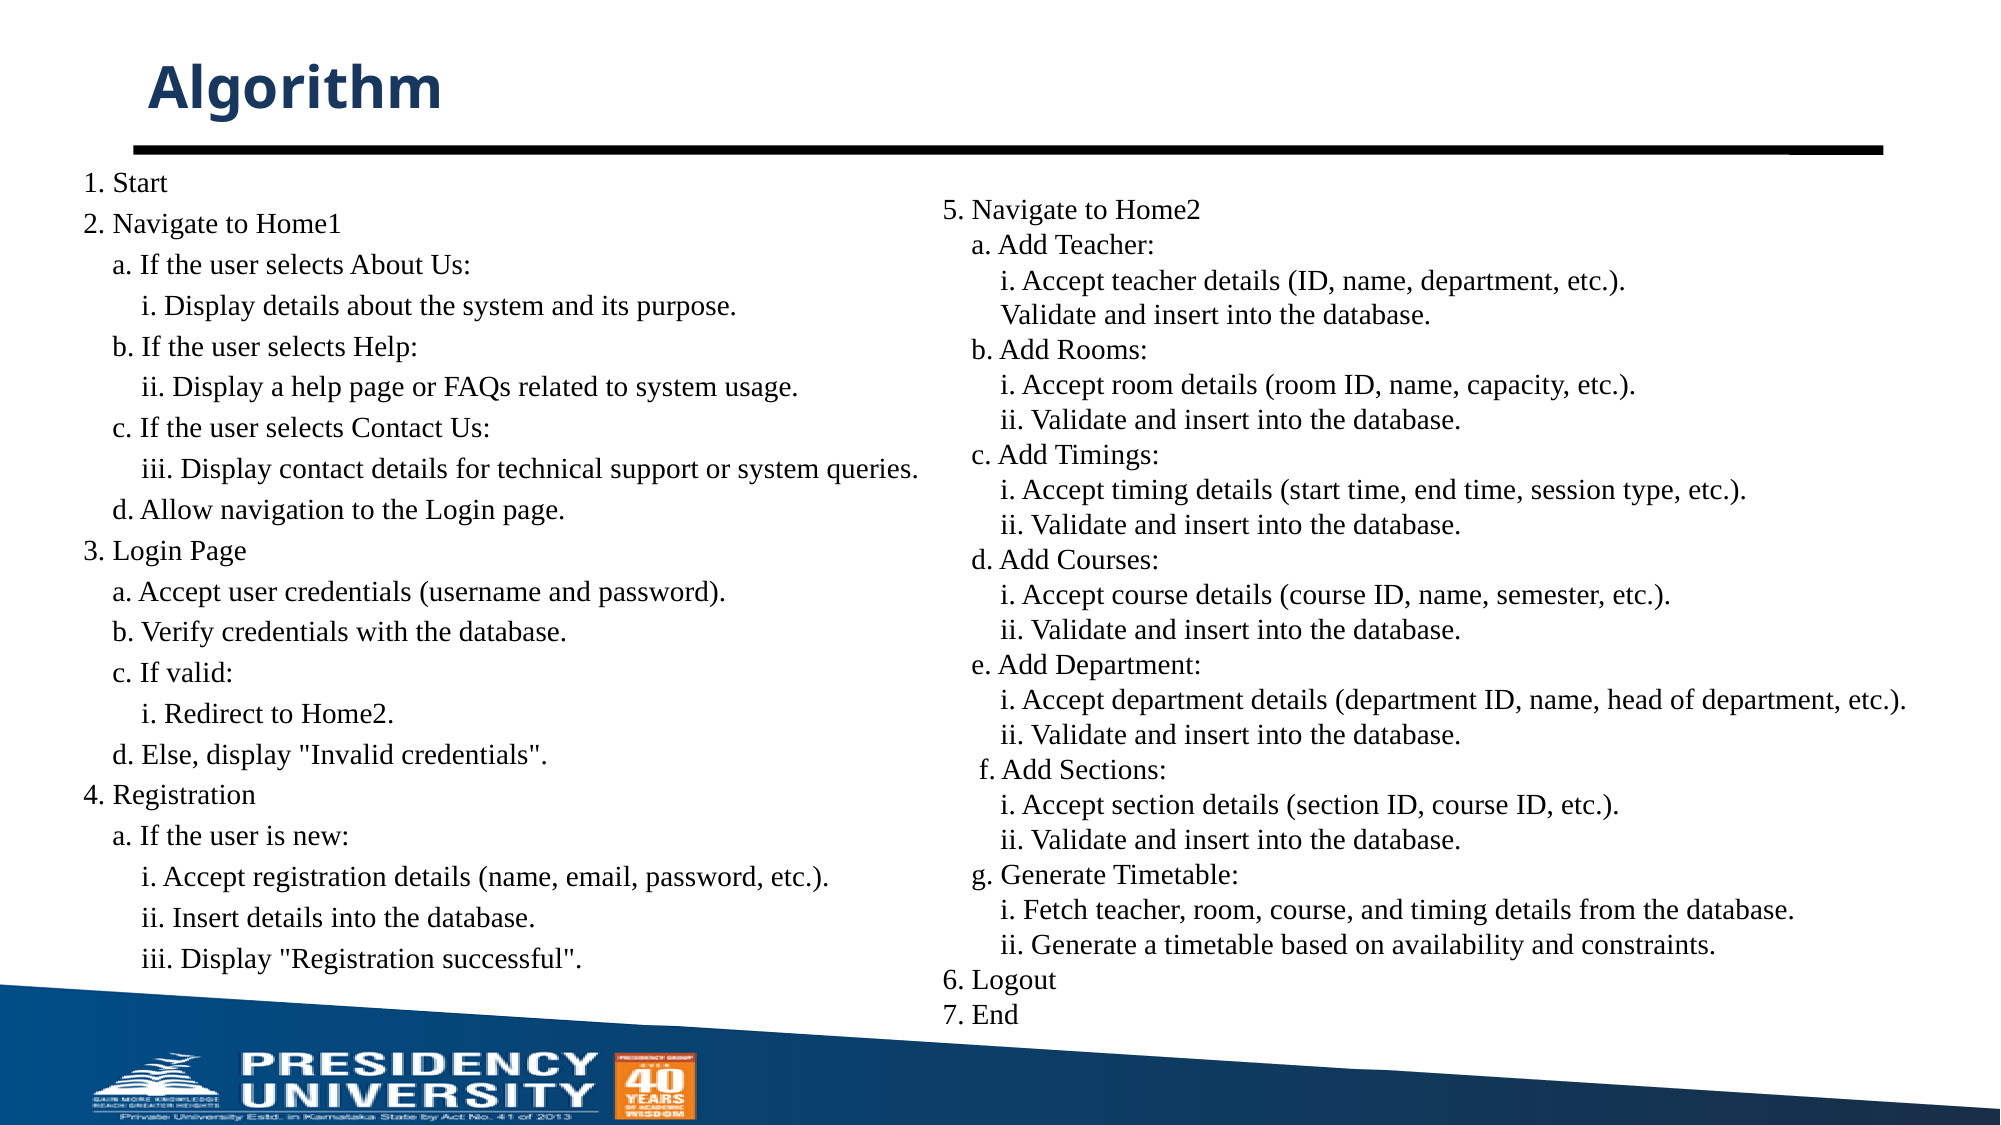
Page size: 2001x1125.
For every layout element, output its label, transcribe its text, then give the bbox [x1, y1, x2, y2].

picture [0, 982, 2000, 1125]
list 1. Start 2. Navigate to Home1 a. If the user selects About Us: i. Display details about the system and its purpose. b. If the user selects Help: ii. Display a help page or FAQs related to system usage. c. If the user selects Contact Us: iii. Display contact details for technical support or system queries. d. Allow navigation to the Login page. 3. Login Page a. Accept user credentials (username and password). b. Verify credentials with the database. c. If valid: i. Redirect to Home2. d. Else, display "Invalid credentials". 4. Registration a. If the user is new: i. Accept registration details (name, email, password, etc.). ii. Insert details into the database. iii. Display "Registration successful". [68, 156, 1009, 969]
text_box 5. Navigate to Home2 a. Add Teacher: i. Accept teacher details (ID, name, department, etc.). Validate and insert into the database. b. Add Rooms: i. Accept room details (room ID, name, capacity, etc.). ii. Validate and insert into the database. c. Add Timings: i. Accept timing details (start time, end time, session type, etc.). ii. Validate and insert into the database. d. Add Courses: i. Accept course details (course ID, name, semester, etc.). ii. Validate and insert into the database. e. Add Department: i. Accept department details (department ID, name, head of department, etc.). ii. Validate and insert into the database. f. Add Sections: i. Accept section details (section ID, course ID, etc.). ii. Validate and insert into the database. g. Generate Timetable: i. Fetch teacher, room, course, and timing details from the database. ii. Generate a timetable based on availability and constraints. 6. Logout 7. End [927, 183, 1932, 1070]
title Algorithm [133, 45, 1884, 125]
